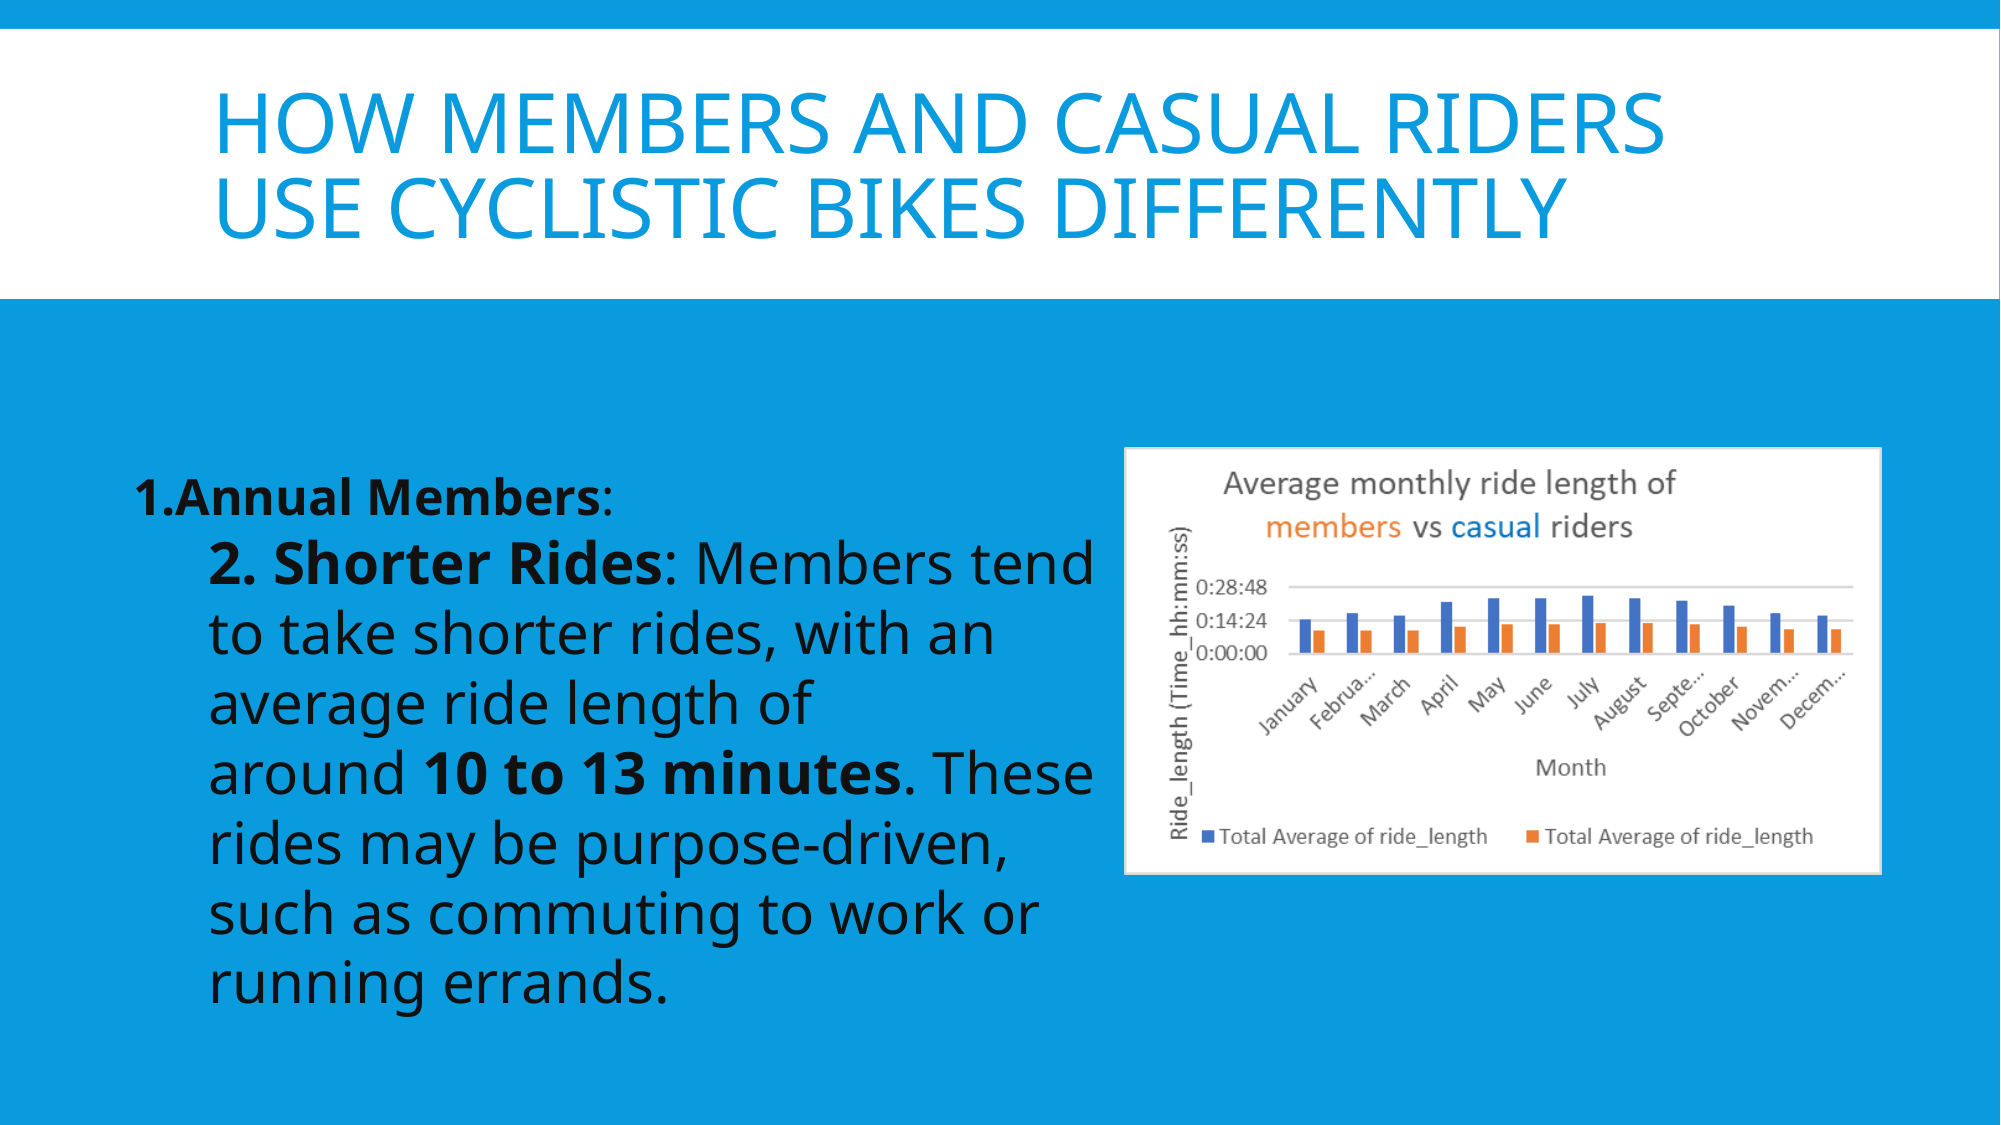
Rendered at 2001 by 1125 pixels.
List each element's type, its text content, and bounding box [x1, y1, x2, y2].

title How members and casual riders use cyclistic bikes differently [197, 46, 1803, 295]
picture [1125, 448, 1881, 874]
text_box Annual Members: 2. Shorter Rides: Members tend to take shorter rides, with an average ride length of around 10 to 13 minutes. These rides may be purpose-driven, such as commuting to work or running errands. [118, 458, 1119, 1024]
